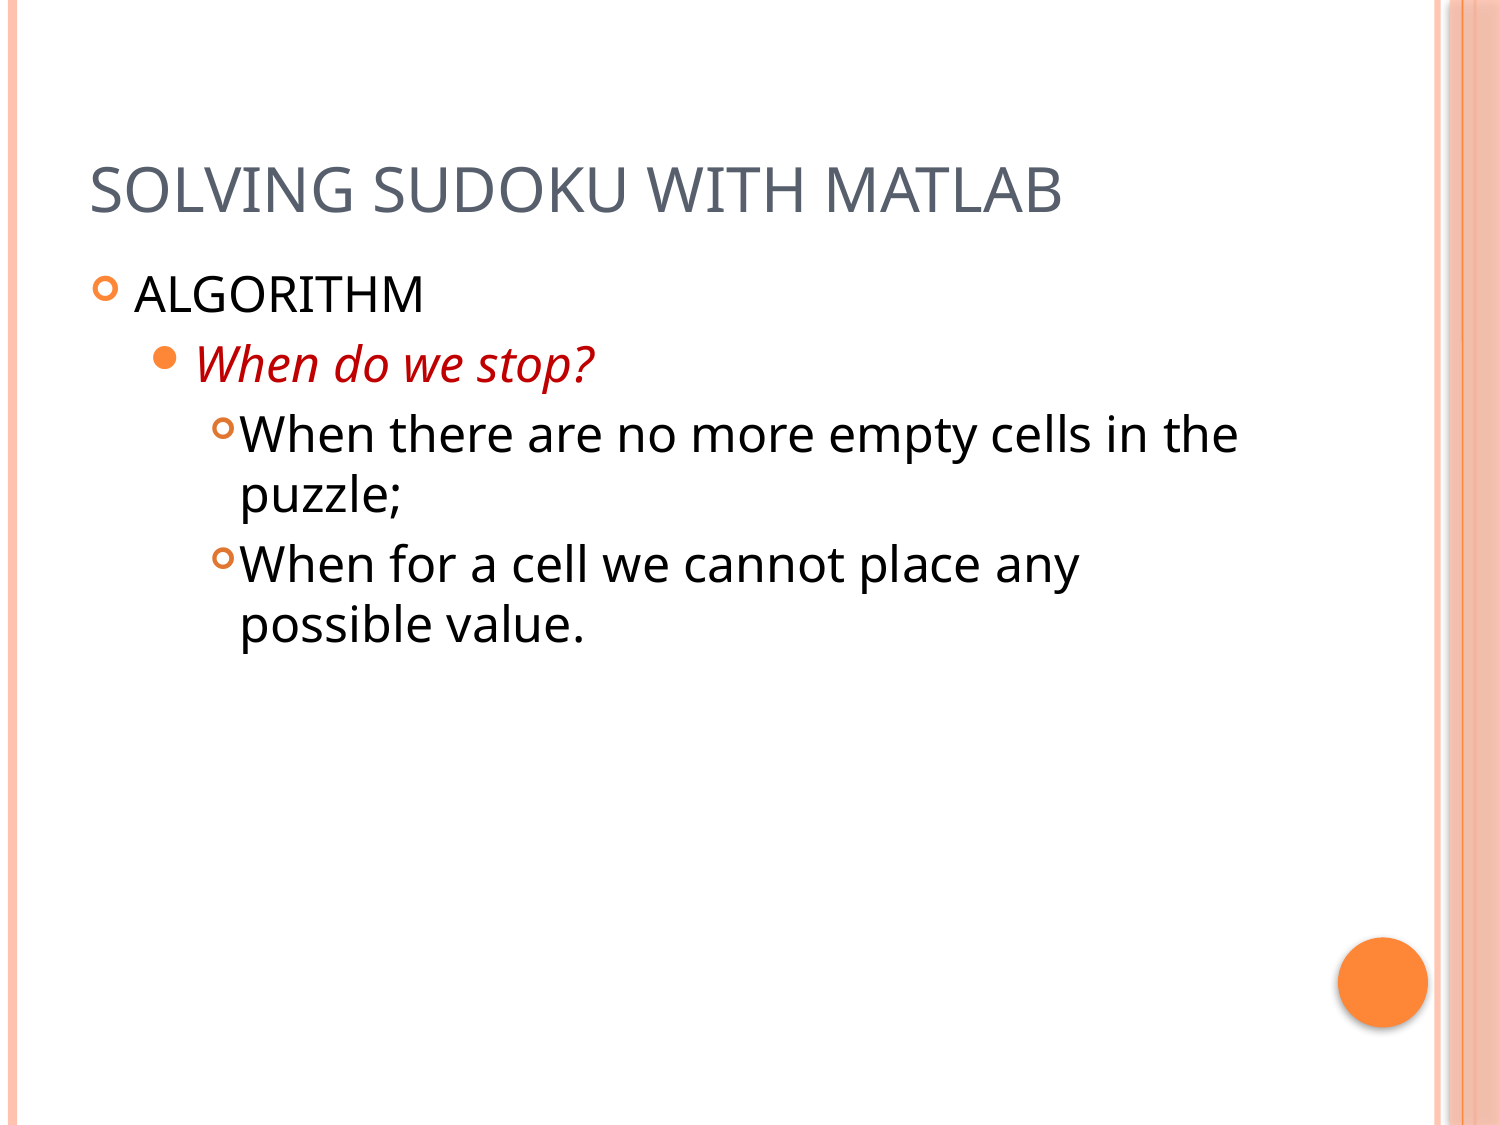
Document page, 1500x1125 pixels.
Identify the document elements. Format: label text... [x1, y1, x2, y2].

list ALGORITHM When do we stop? When there are no more empty cells in the puzzle; When for a cell we cannot place any possible value. [75, 255, 1300, 1106]
title SOLVING SUDOKU WITH MATLAB [75, 45, 1300, 233]
